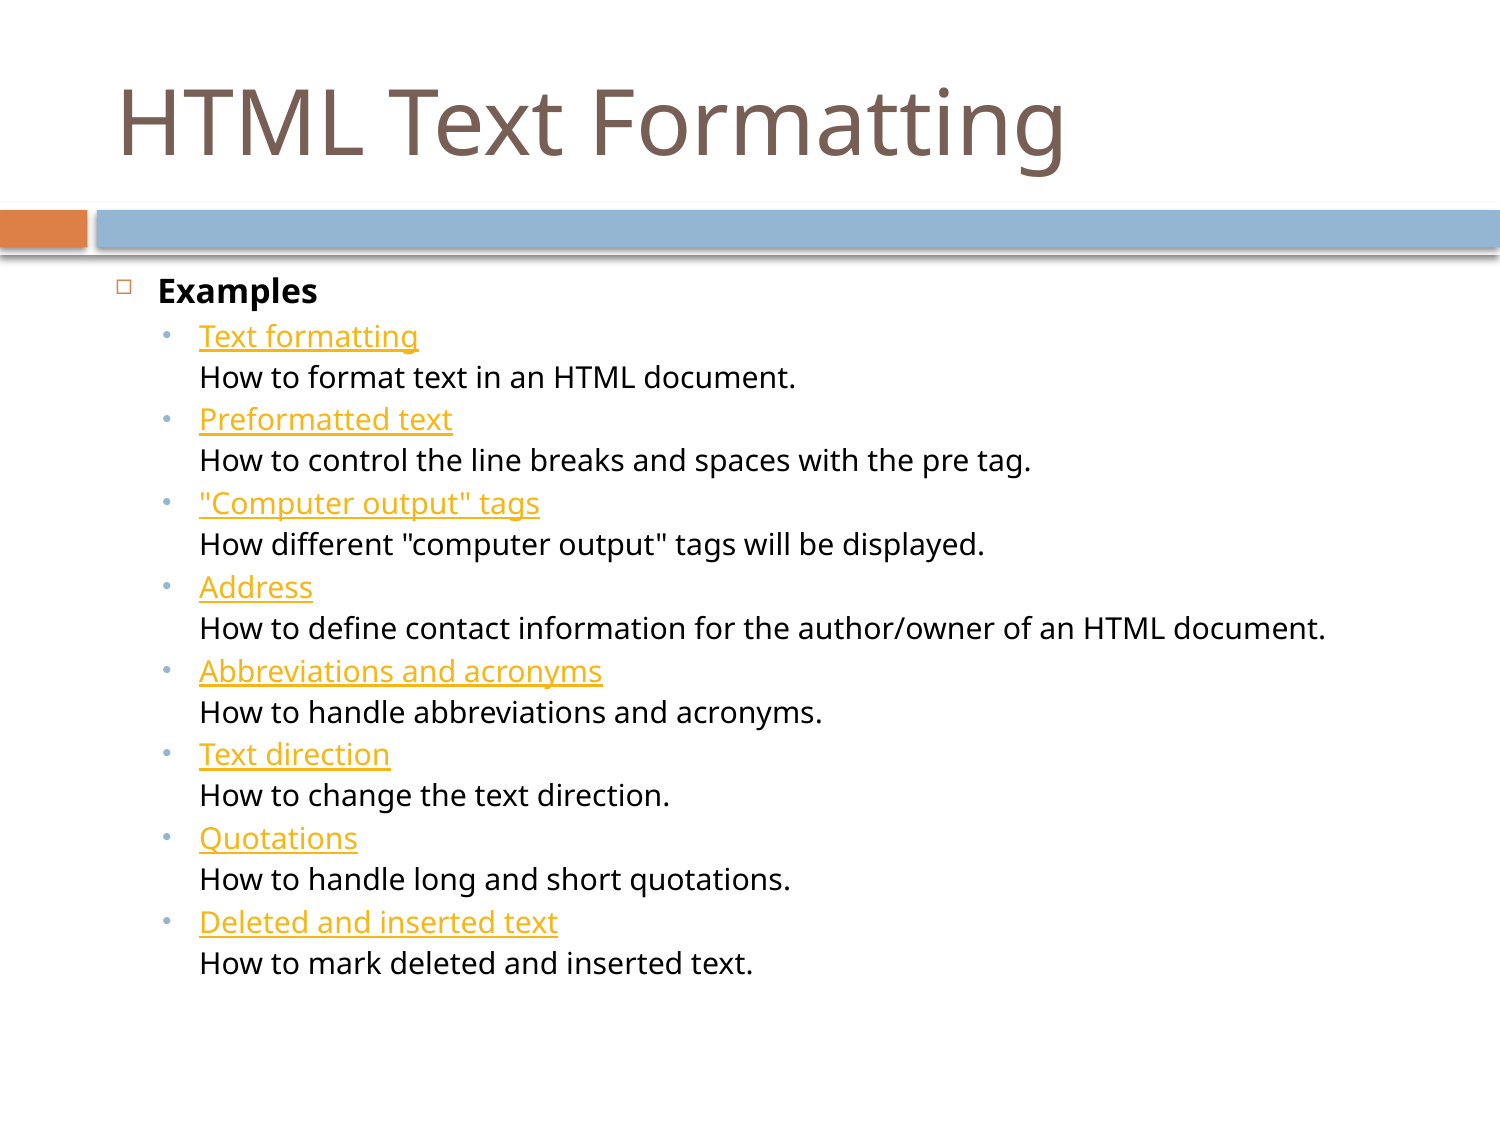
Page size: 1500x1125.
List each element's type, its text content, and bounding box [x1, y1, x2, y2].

list Examples Text formatting How to format text in an HTML document. Preformatted text How to control the line breaks and spaces with the pre tag. "Computer output" tags How different "computer output" tags will be displayed. Address How to define contact information for the author/owner of an HTML document. Abbreviations and acronyms How to handle abbreviations and acronyms. Text direction How to change the text direction. Quotations How to handle long and short quotations. Deleted and inserted text How to mark deleted and inserted text. [100, 262, 1438, 1000]
title HTML Text Formatting [100, 37, 1438, 200]
